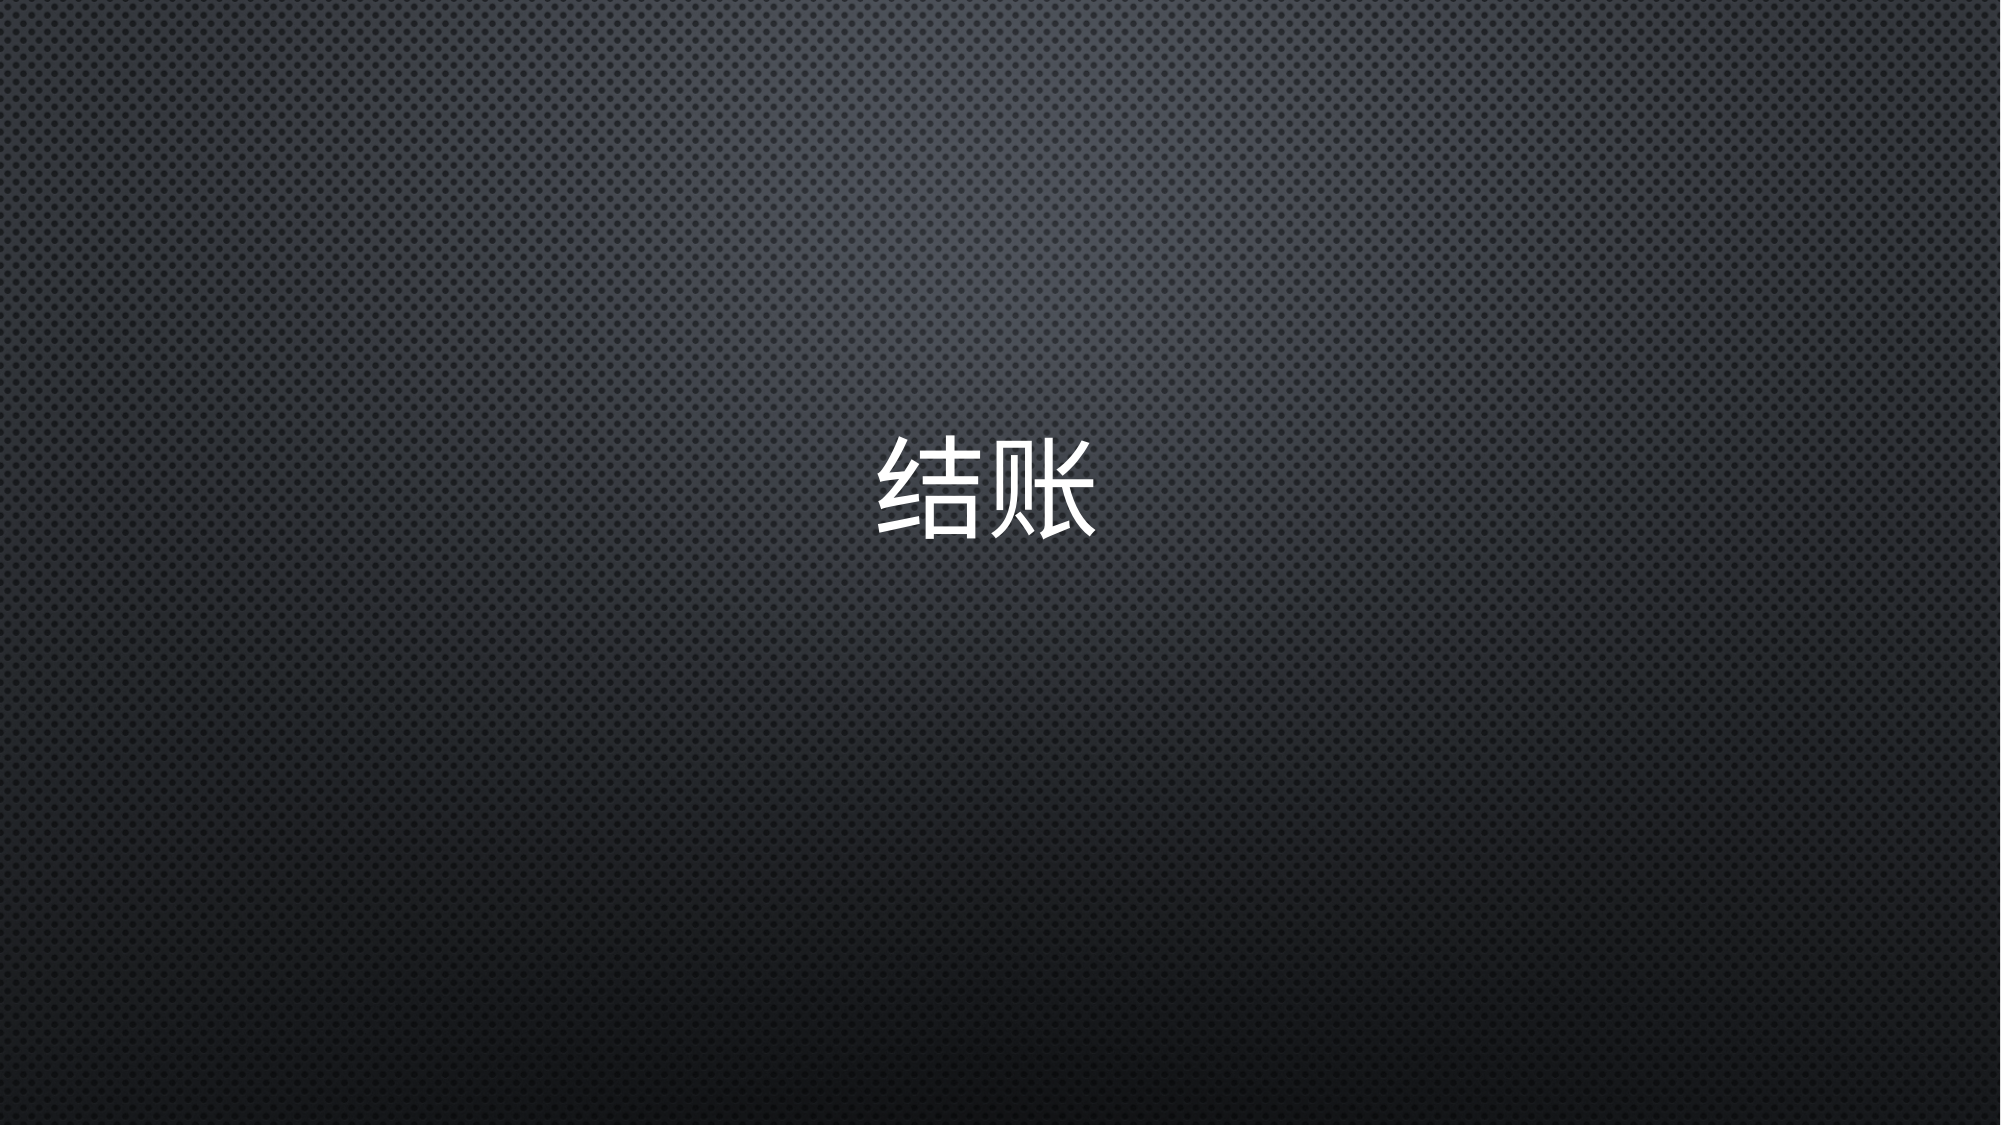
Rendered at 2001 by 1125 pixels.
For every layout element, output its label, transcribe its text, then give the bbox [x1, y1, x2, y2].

text_box 结账 [649, 410, 1326, 561]
